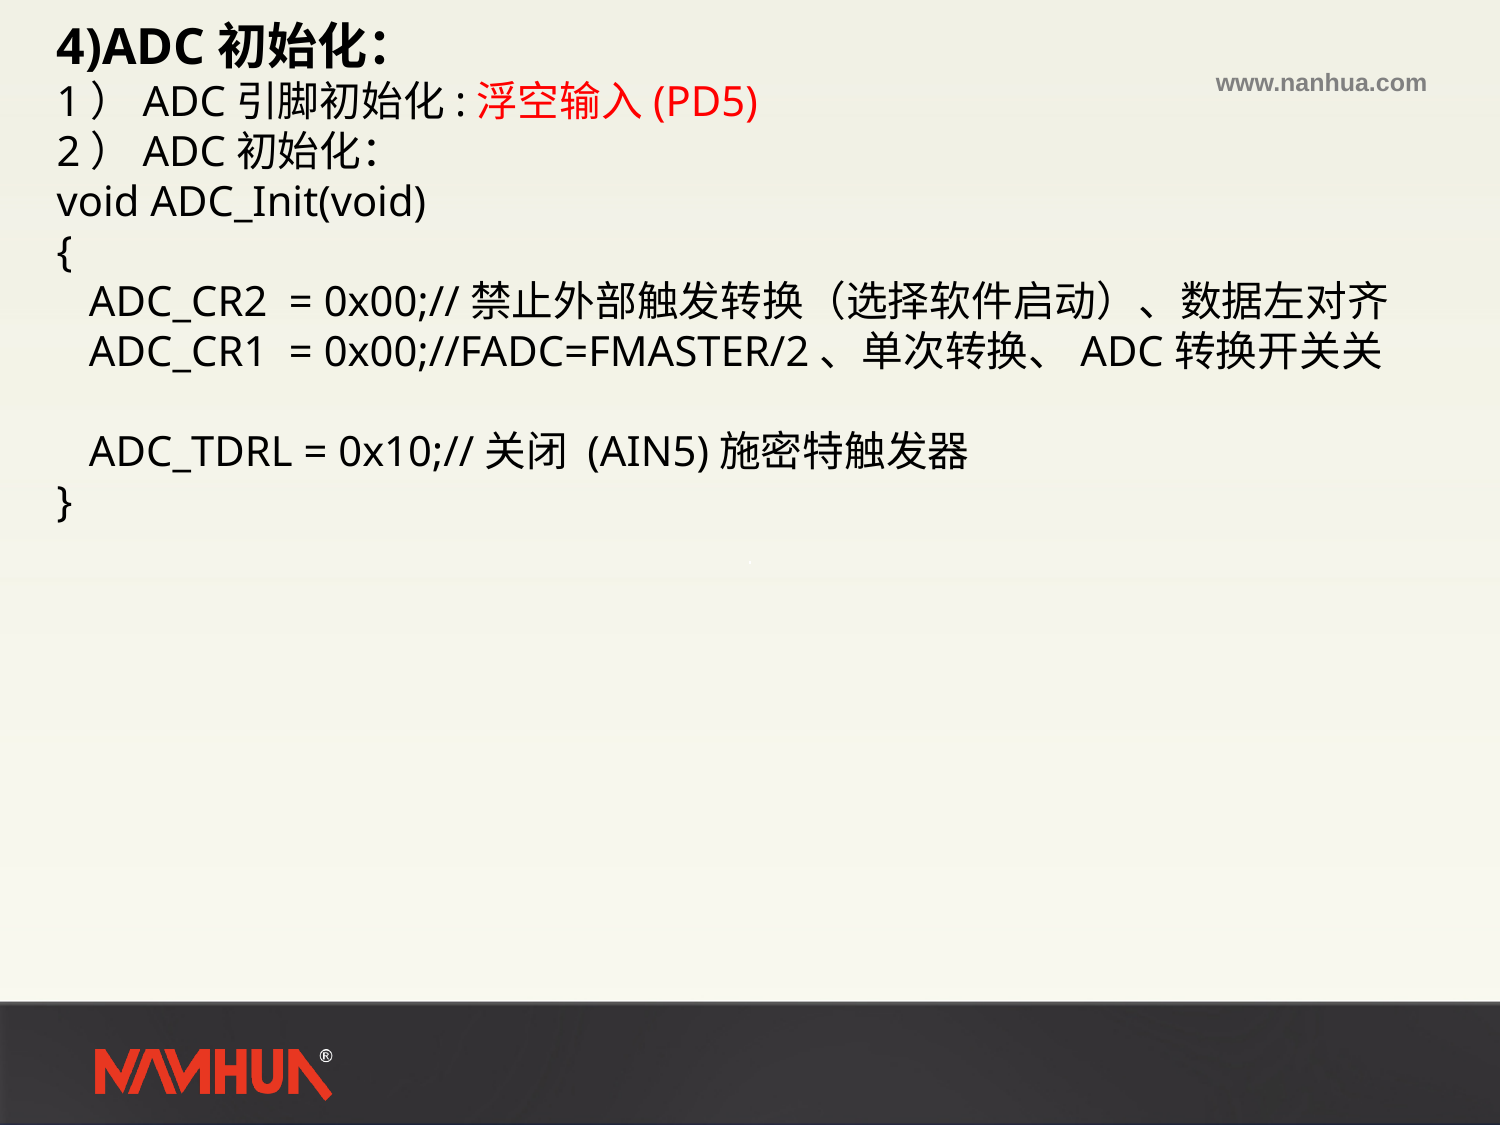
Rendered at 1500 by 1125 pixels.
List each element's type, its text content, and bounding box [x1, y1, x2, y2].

text_box 4)ADC初始化： 1）ADC引脚初始化:浮空输入(PD5) 2）ADC初始化： void ADC_Init(void) { ADC_CR2 = 0x00;//禁止外部触发转换（选择软件启动）、数据左对齐 ADC_CR1 = 0x00;//FADC=FMASTER/2、单次转换、ADC转换开关关 ADC_TDRL = 0x10;//关闭 (AIN5)施密特触发器 } [41, 7, 1413, 653]
picture [0, 0, 1500, 1125]
